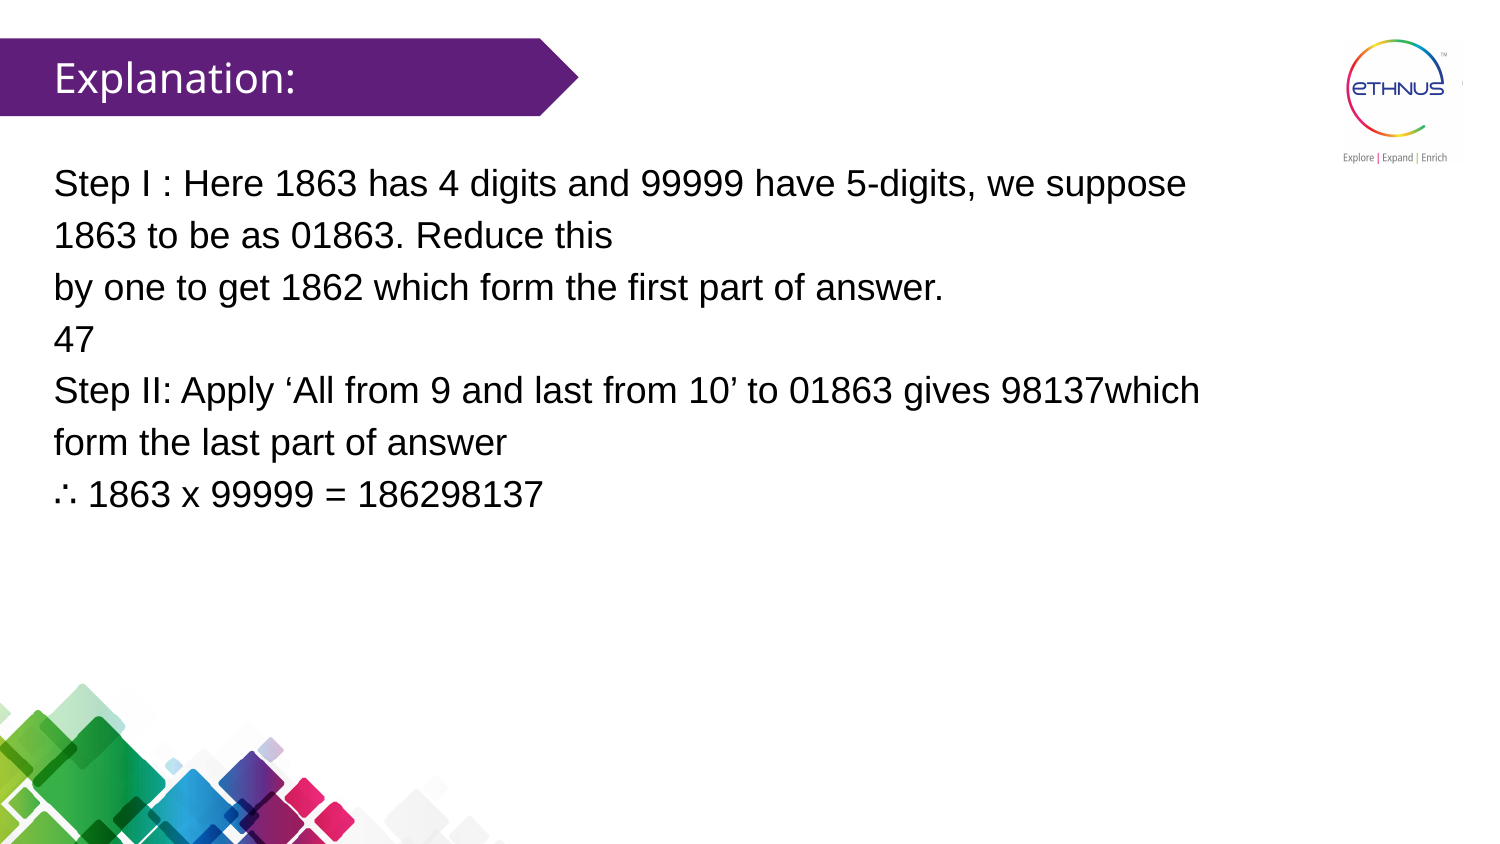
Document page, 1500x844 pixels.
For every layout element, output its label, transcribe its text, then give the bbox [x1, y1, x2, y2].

text_box [518, 38, 579, 117]
text_box Step I : Here 1863 has 4 digits and 99999 have 5-digits, we suppose 1863 to be as 01863. Reduce this by one to get 1862 which form the first part of answer. 47 Step II: Apply ‘All from 9 and last from 10’ to 01863 gives 98137which form the last part of answer ∴ 1863 x 99999 = 186298137 [53, 152, 1265, 669]
picture [1343, 38, 1463, 165]
text_box Explanation: [53, 38, 518, 117]
picture [0, 668, 732, 844]
text_box [0, 38, 53, 117]
